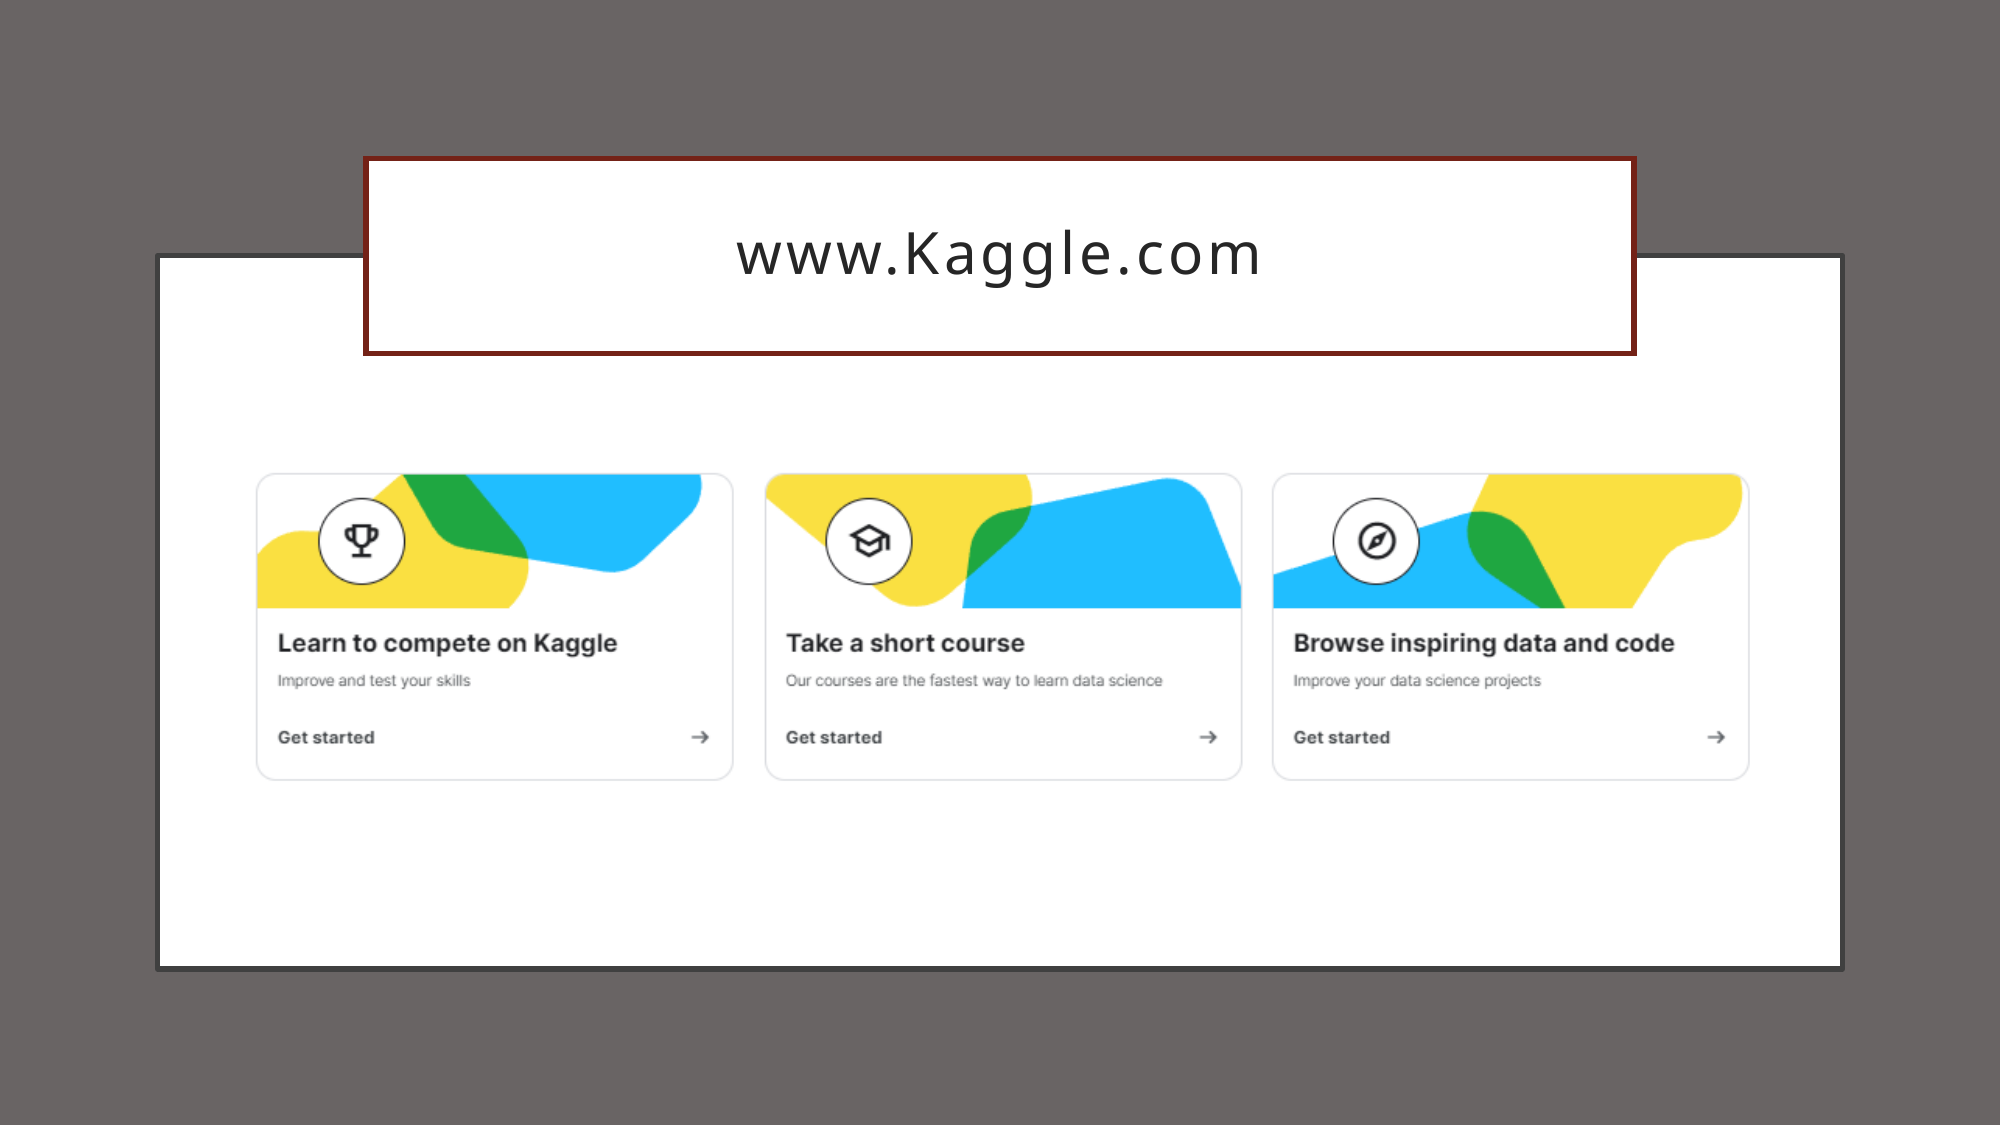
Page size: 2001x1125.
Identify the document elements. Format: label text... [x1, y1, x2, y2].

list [236, 450, 1764, 795]
title www.Kaggle.com [363, 156, 1637, 356]
text_box [156, 255, 1843, 970]
